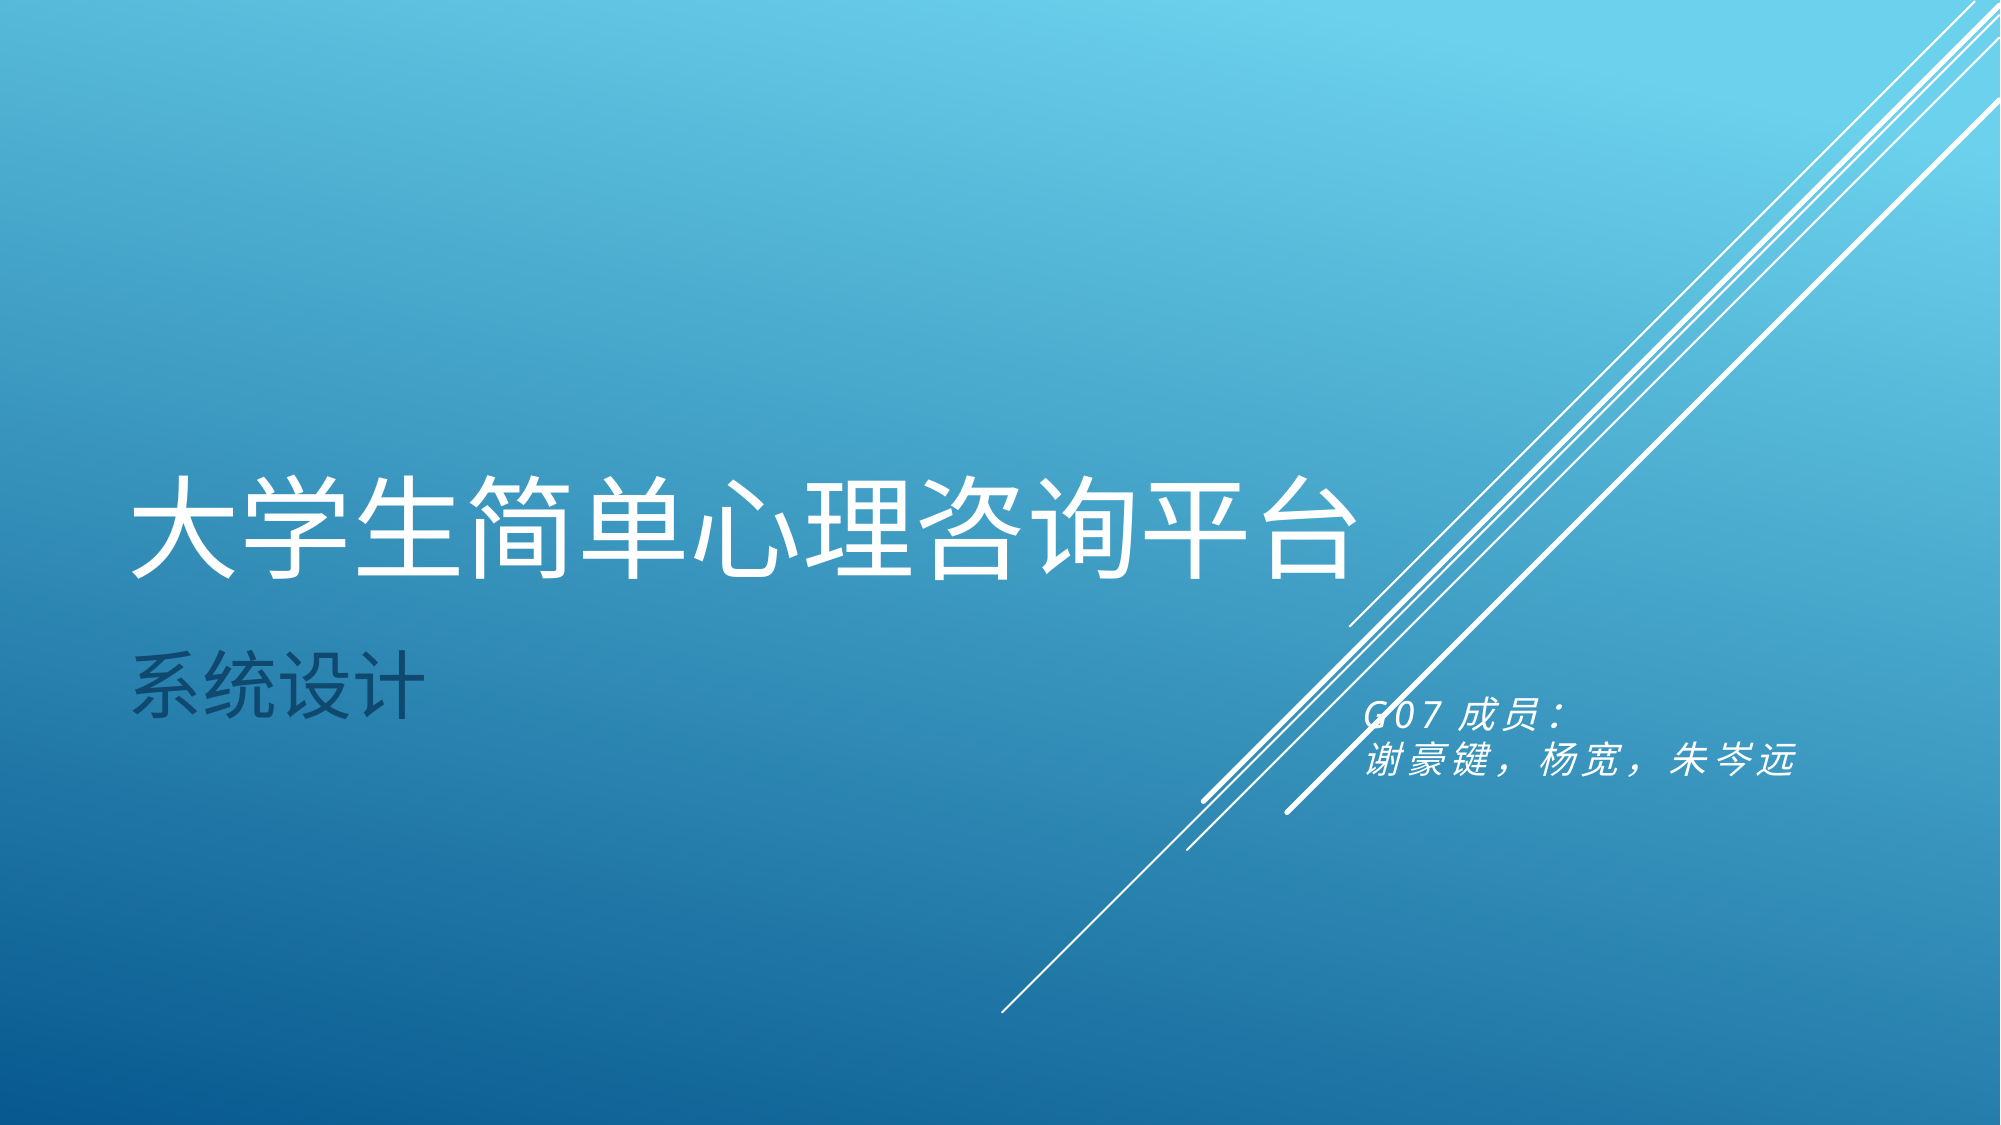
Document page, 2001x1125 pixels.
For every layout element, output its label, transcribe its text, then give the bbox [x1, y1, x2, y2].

text_box G07成员： 谢豪键，杨宽，朱岑远 [1347, 683, 1855, 833]
subtitle 系统设计 [112, 630, 1163, 950]
title 大学生简单心理咨询平台 [112, 112, 1425, 600]
